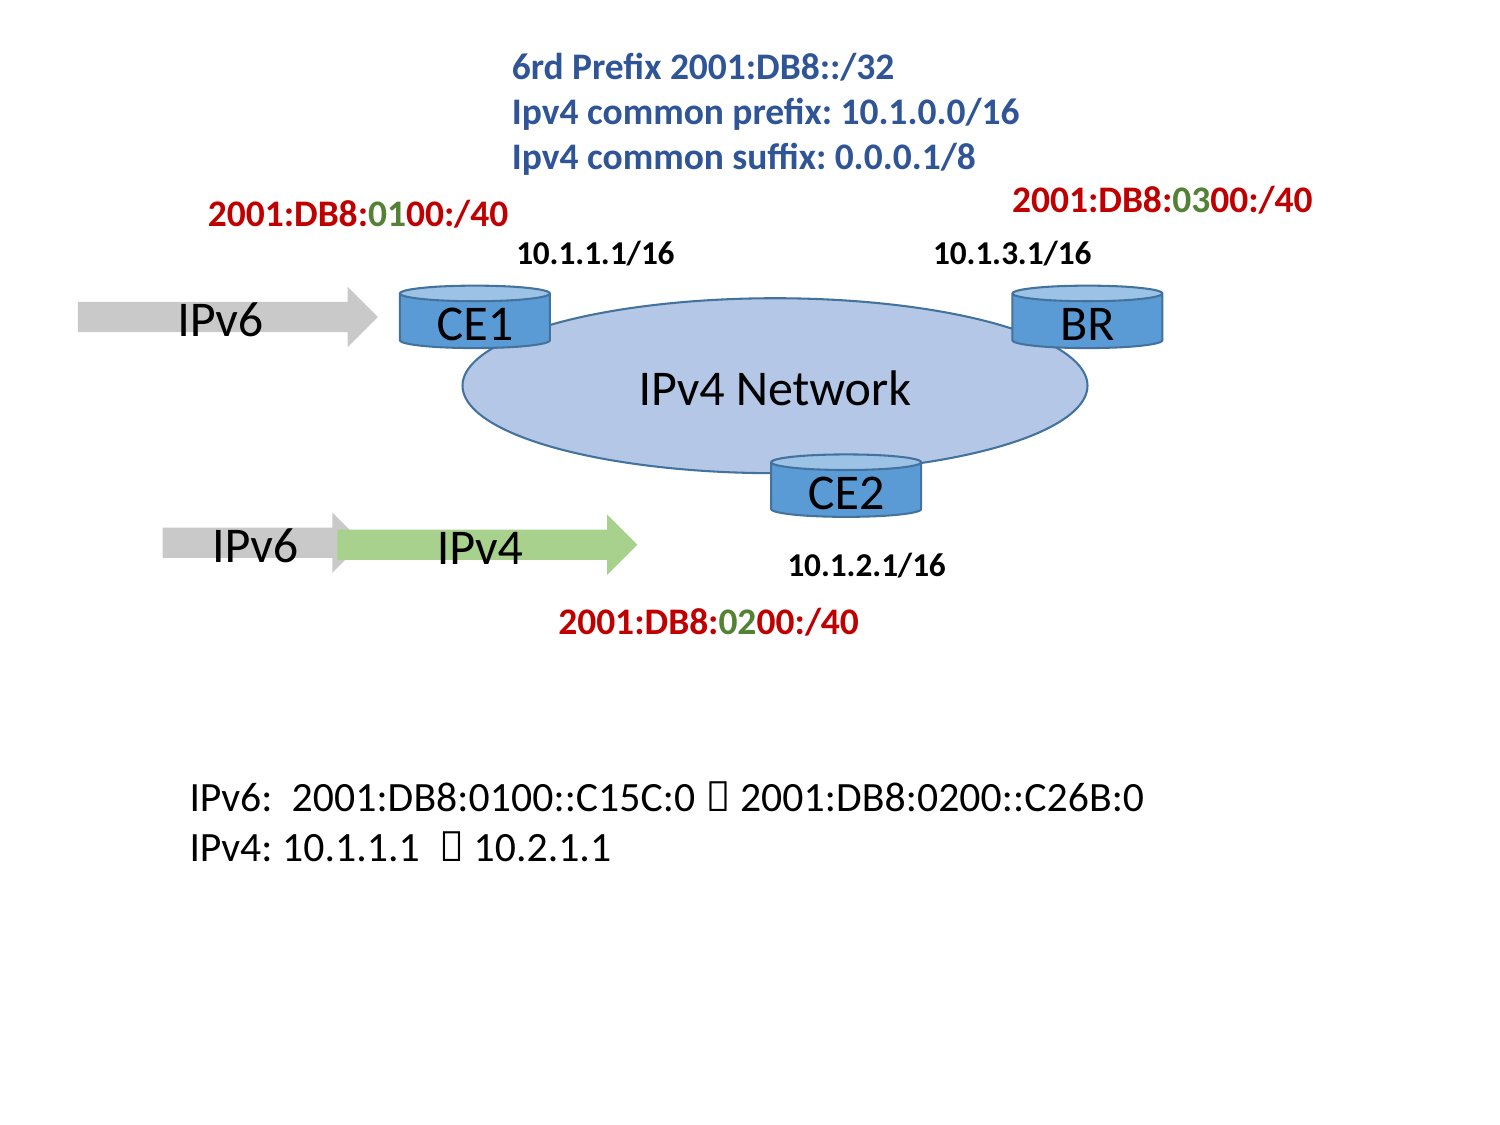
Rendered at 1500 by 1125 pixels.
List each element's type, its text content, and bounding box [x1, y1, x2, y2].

text_box CE1 [398, 284, 551, 350]
text_box 10.1.3.1/16 [918, 223, 1107, 279]
text_box 2001:DB8:0300:/40 [997, 167, 1328, 228]
text_box 10.1.1.1/16 [501, 223, 690, 279]
text_box 2001:DB8:0100:/40 [193, 181, 524, 242]
text_box IPv4 Network [461, 297, 1089, 475]
text_box CE2 [769, 453, 923, 518]
text_box IPv6 [161, 509, 350, 576]
text_box 2001:DB8:0200:/40 [543, 589, 874, 650]
text_box IPv6: 2001:DB8:0100::C15C:0  2001:DB8:0200::C26B:0 IPv4: 10.1.1.1  10.2.1.1 [174, 762, 1388, 928]
text_box BR [1011, 284, 1164, 350]
text_box 6rd Prefix 2001:DB8::/32 Ipv4 common prefix: 10.1.0.0/16 Ipv4 common suffix: 0.0.0.1/8 [497, 34, 1035, 185]
text_box IPv4 [336, 512, 639, 578]
text_box IPv6 [76, 284, 380, 350]
text_box 10.1.2.1/16 [772, 535, 961, 591]
